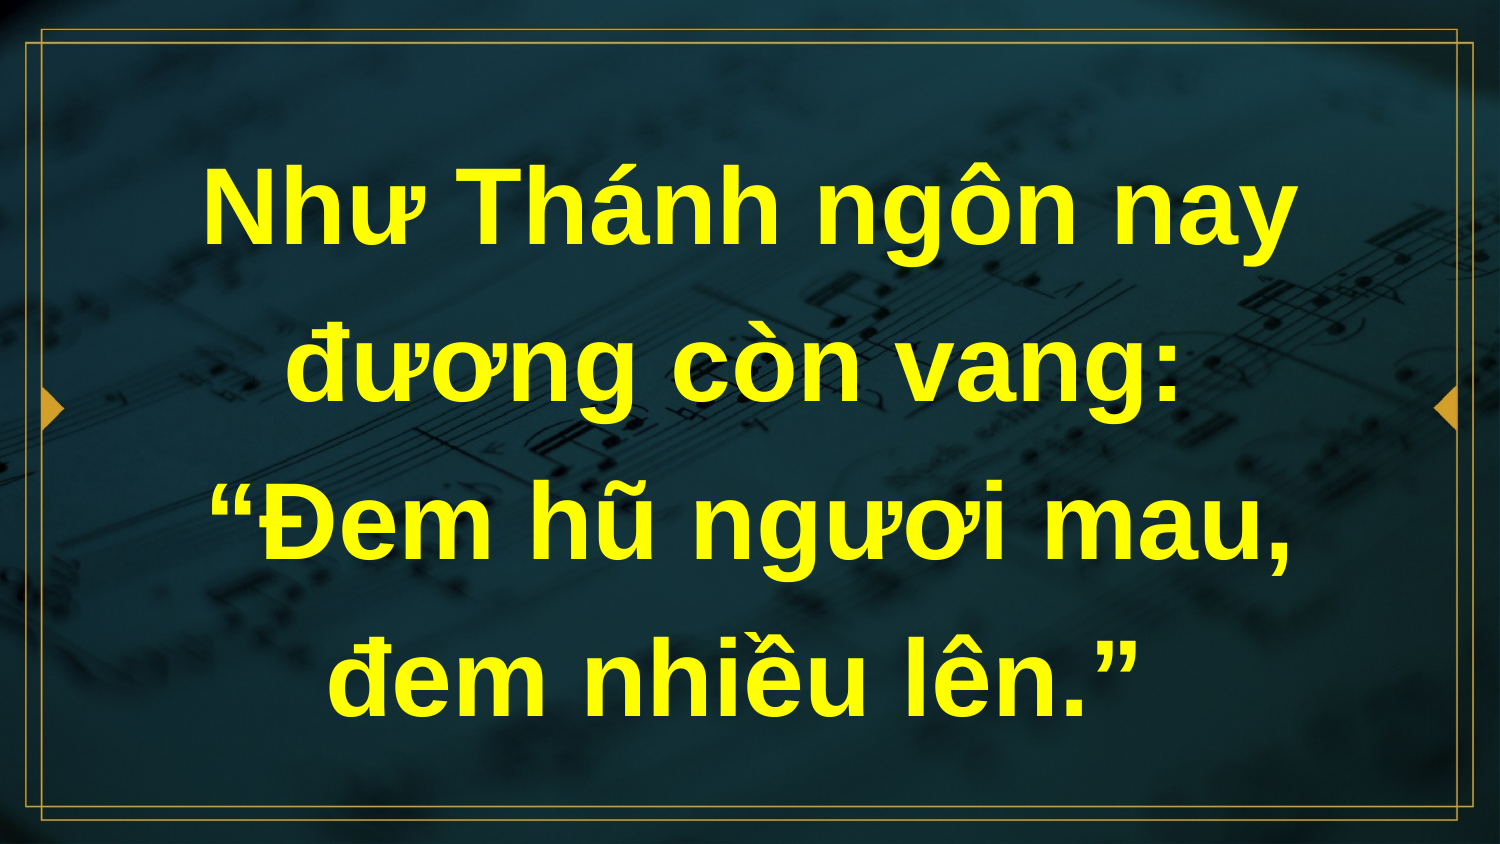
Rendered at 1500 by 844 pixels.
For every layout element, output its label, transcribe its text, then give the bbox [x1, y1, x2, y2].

picture [0, 0, 1500, 844]
title Như Thánh ngôn nay đương còn vang: “Đem hũ ngươi mau, đem nhiều lên.” [41, 40, 1459, 808]
